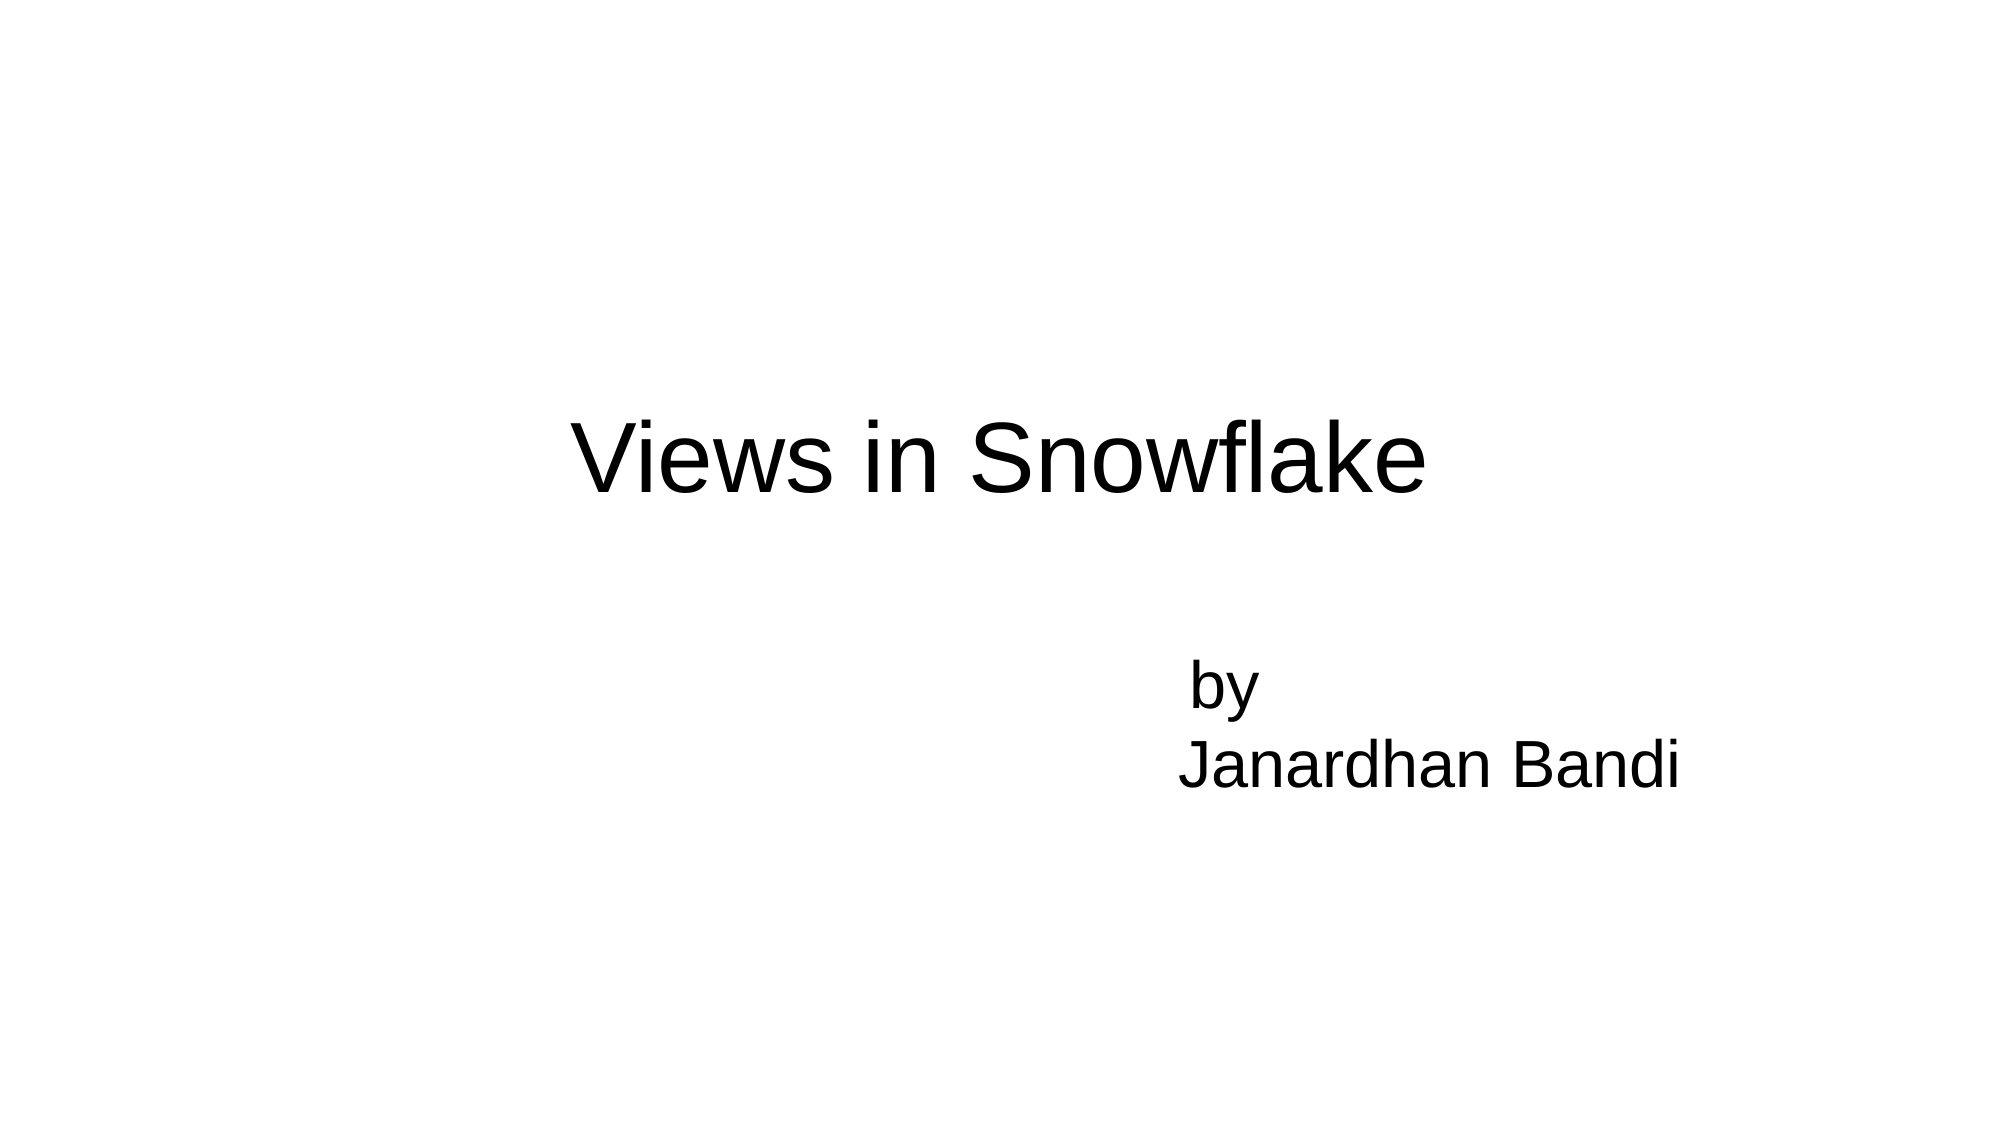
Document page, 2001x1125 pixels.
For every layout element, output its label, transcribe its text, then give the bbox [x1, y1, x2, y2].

title Views in Snowflake by Janardhan Bandi [276, 668, 1724, 810]
